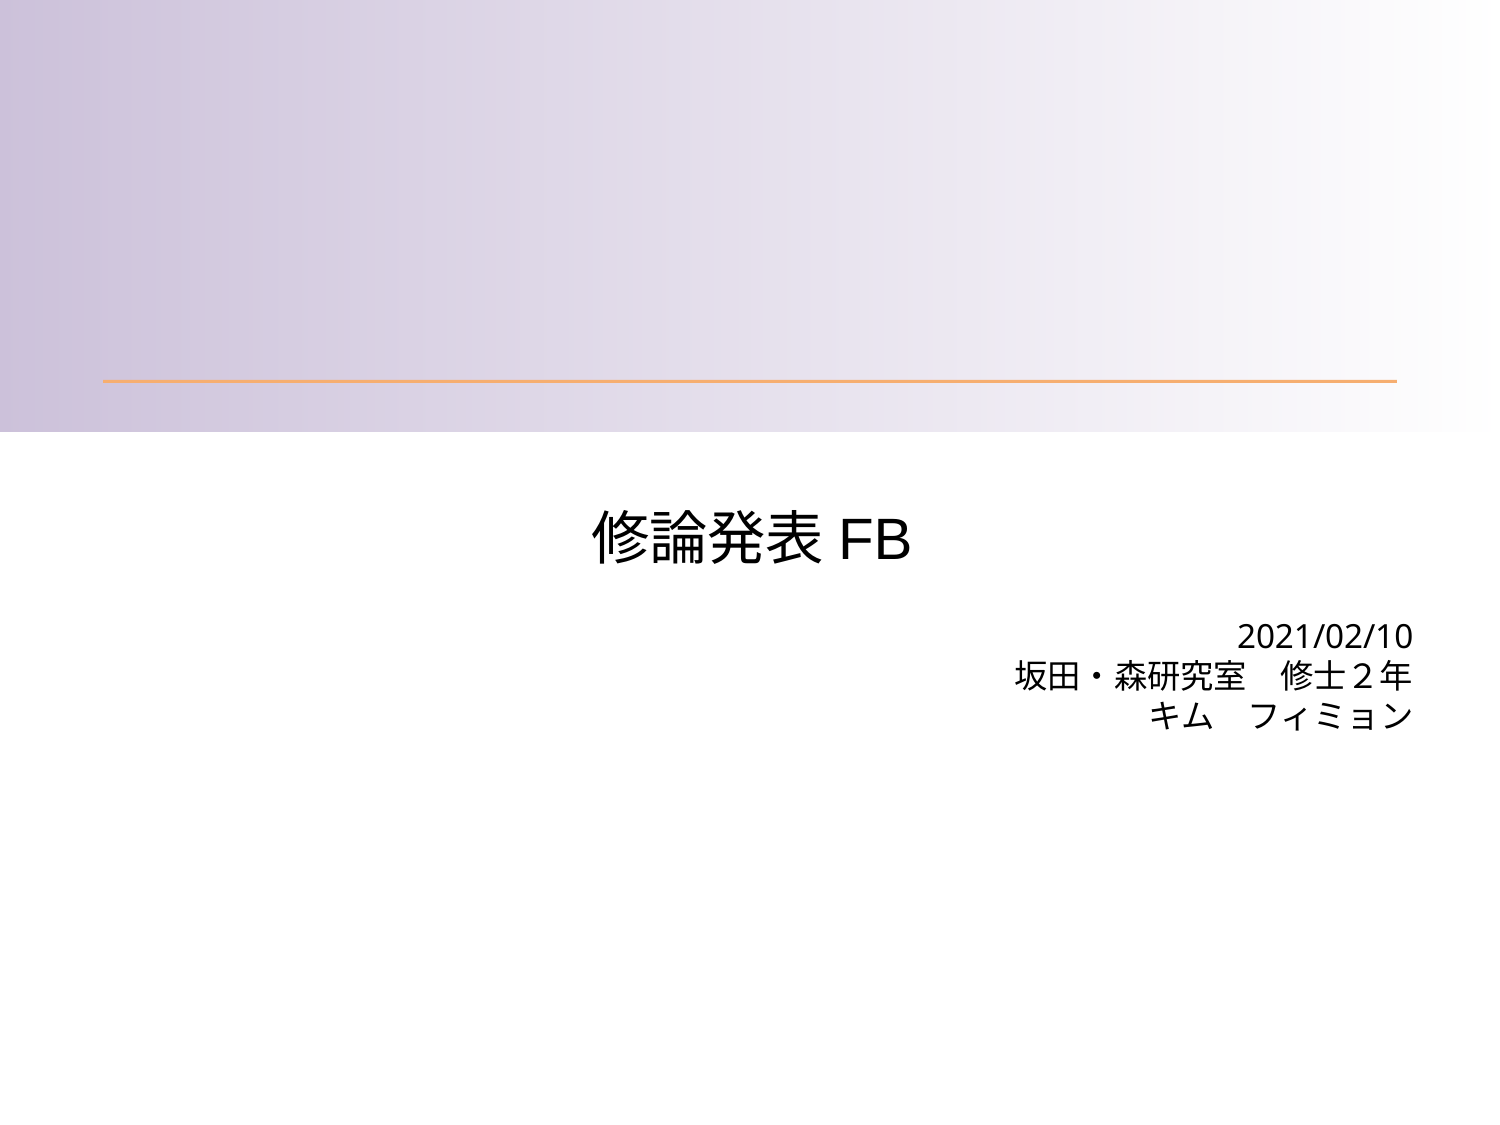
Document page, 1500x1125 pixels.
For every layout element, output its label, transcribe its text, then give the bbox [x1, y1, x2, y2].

text_box 2021/02/10 坂田・森研究室 修士２年 キム フィミョン [200, 547, 1429, 829]
text_box [187, 77, 1313, 359]
text_box 修論発表FB [43, 423, 1461, 579]
